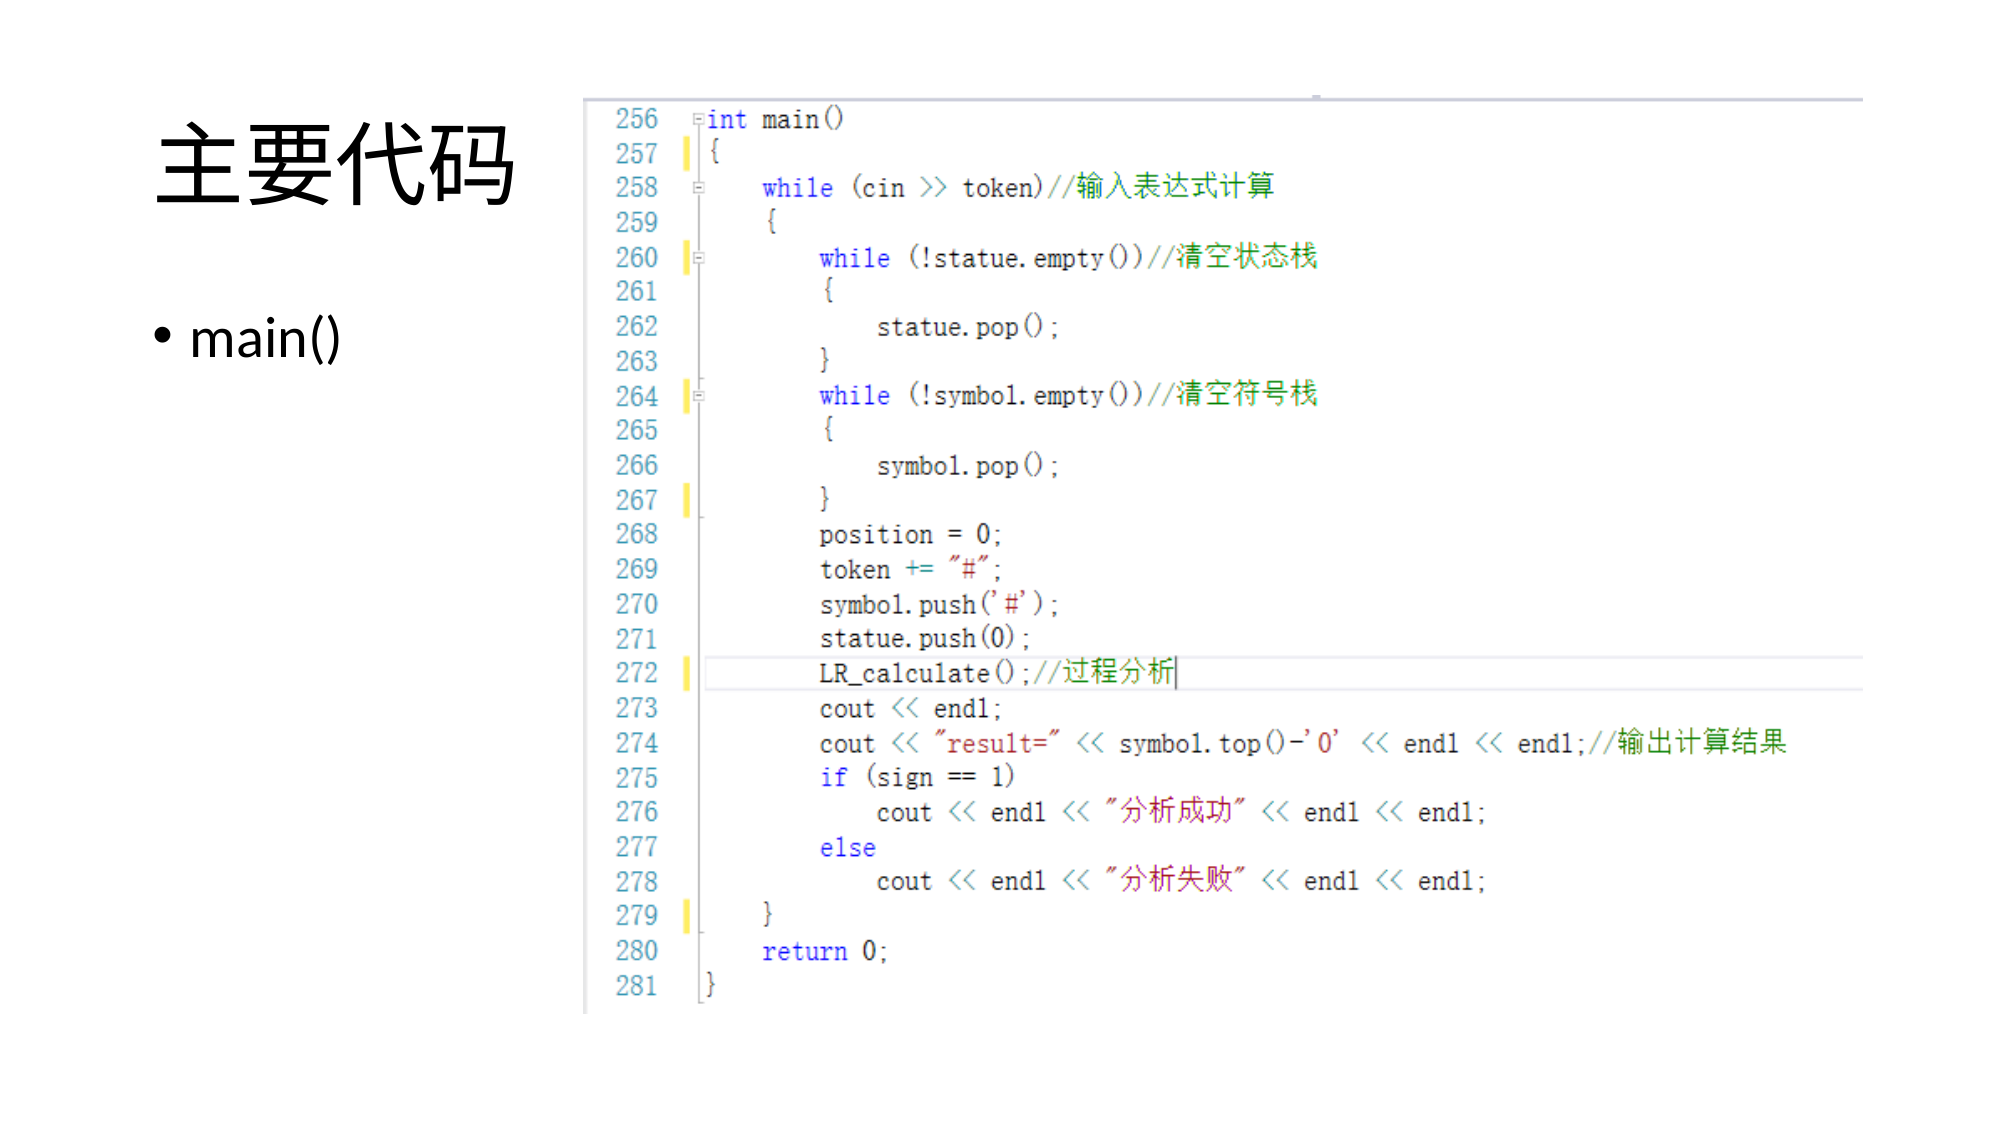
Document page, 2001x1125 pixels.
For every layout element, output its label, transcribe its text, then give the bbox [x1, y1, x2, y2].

title 主要代码 [137, 59, 1863, 278]
picture [583, 95, 1863, 1014]
list main() [137, 299, 583, 1014]
